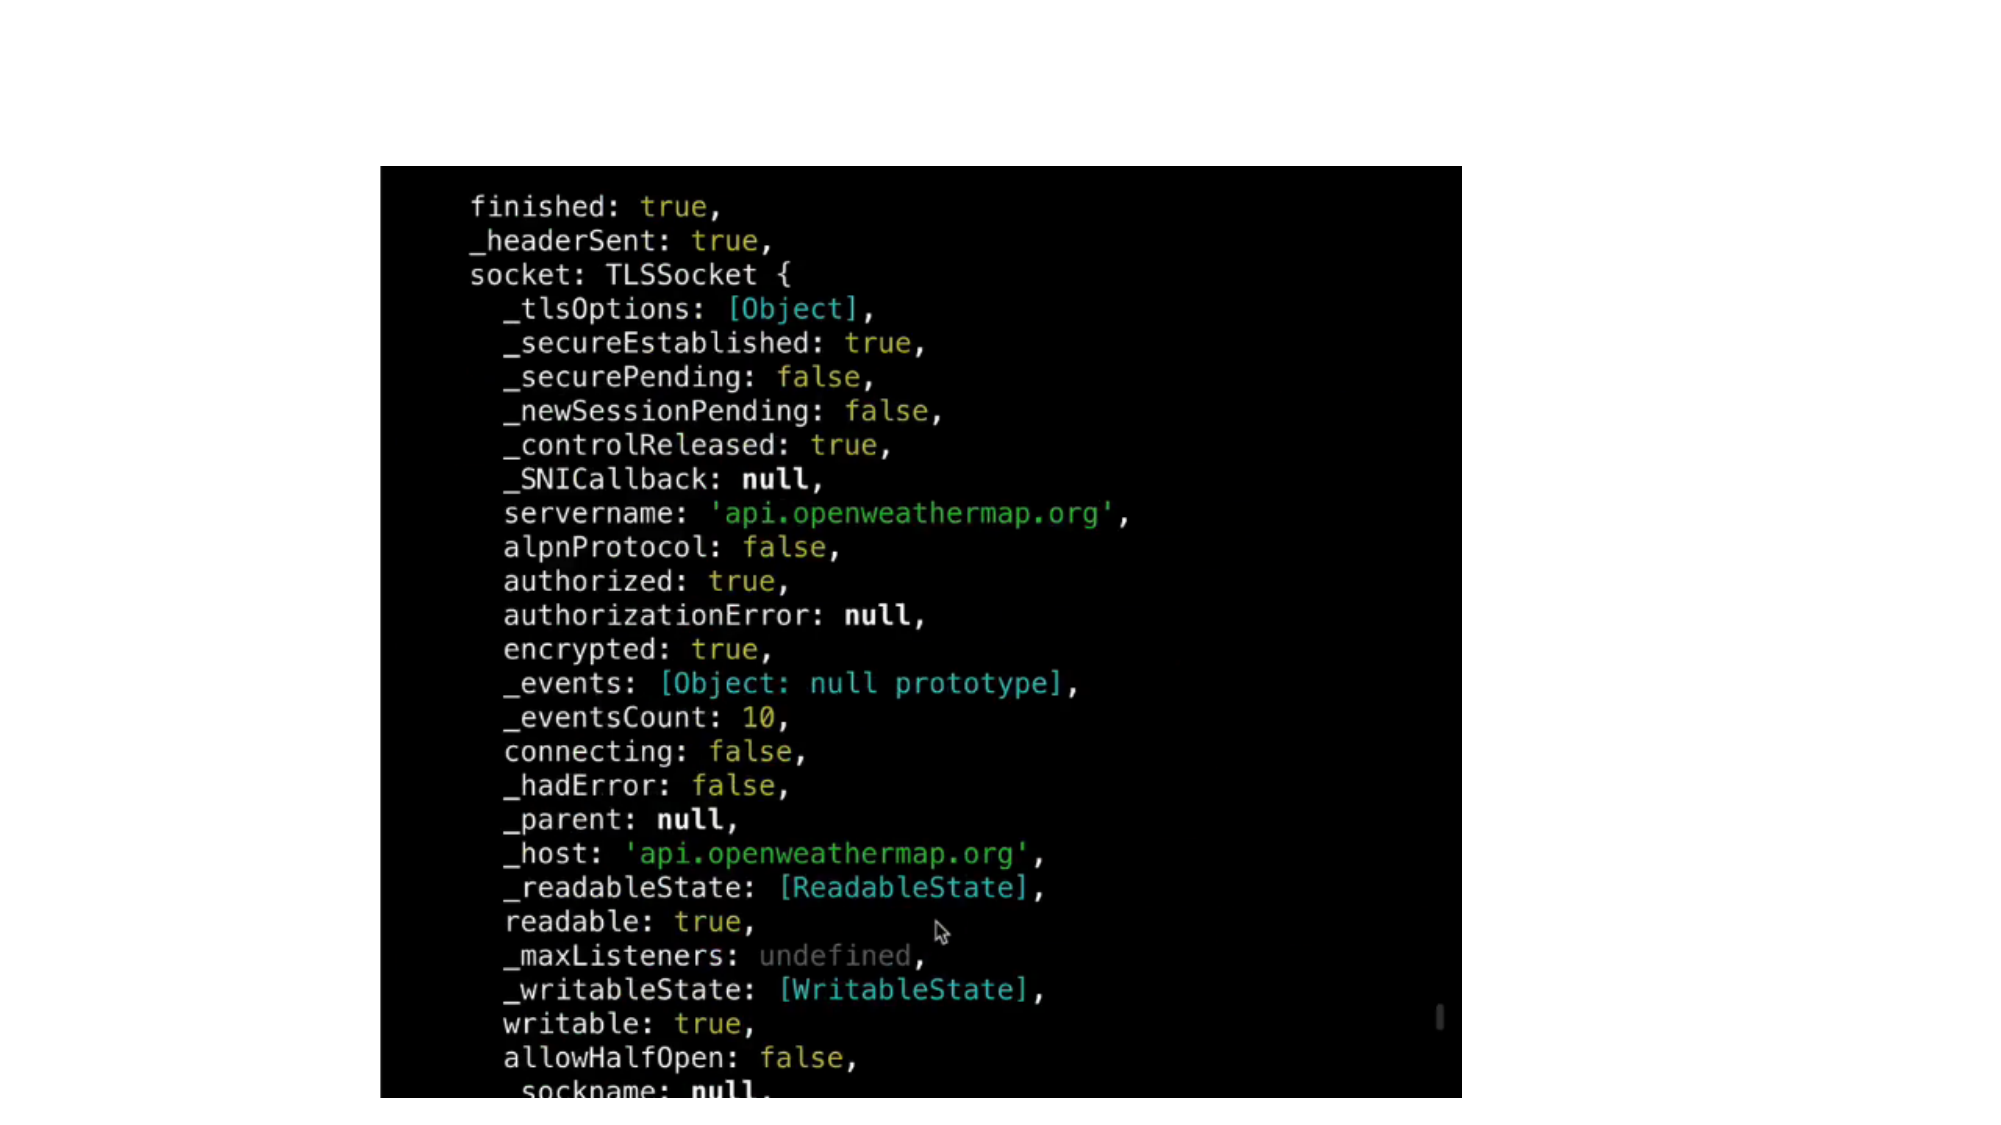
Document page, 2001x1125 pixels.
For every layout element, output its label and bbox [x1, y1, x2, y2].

picture [380, 166, 1462, 1098]
